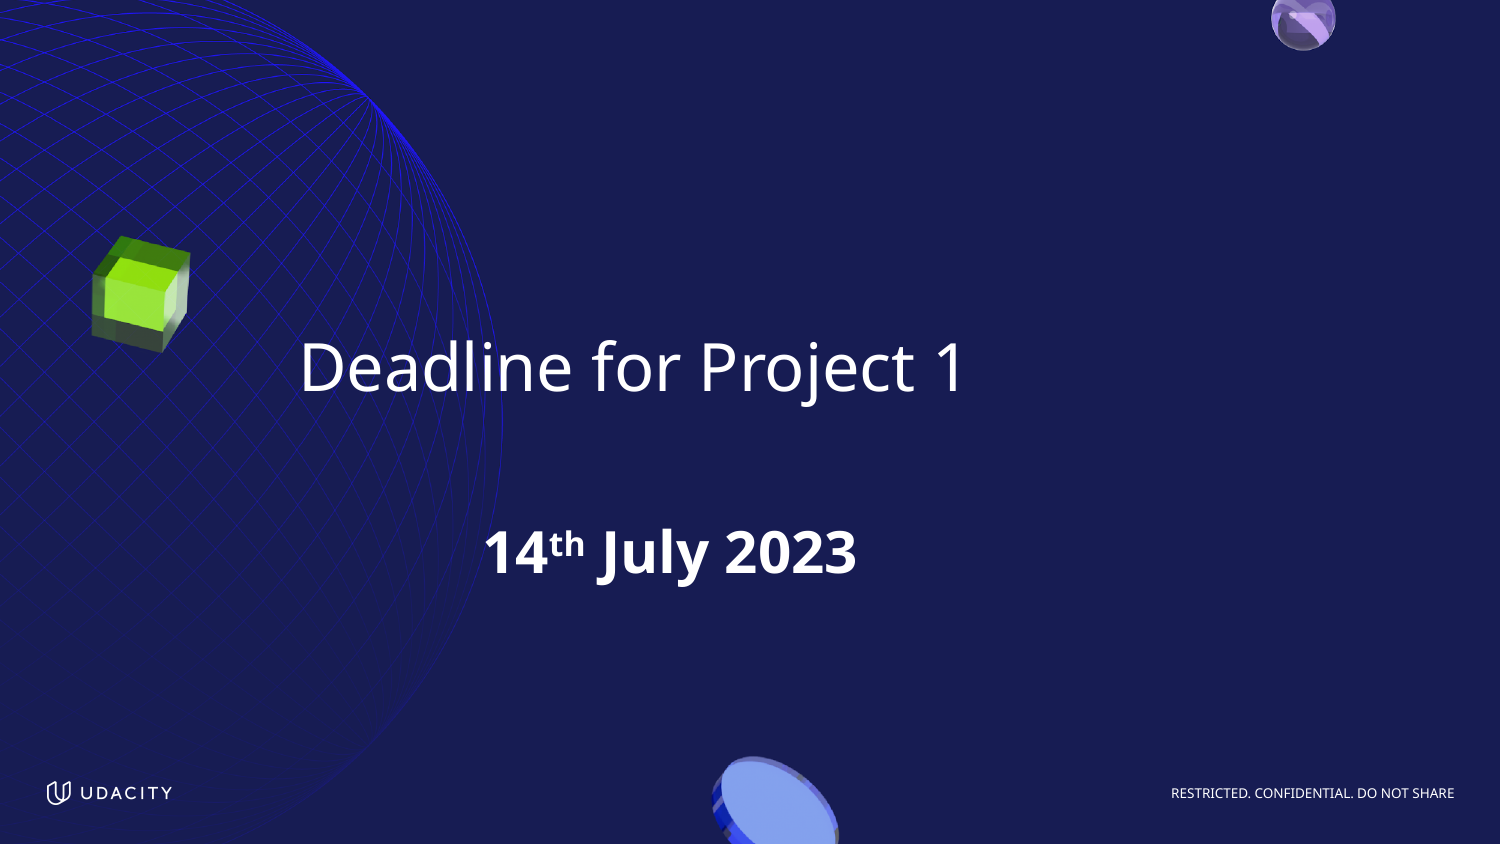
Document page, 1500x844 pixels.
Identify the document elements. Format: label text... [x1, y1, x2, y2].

subtitle 14th July 2023 [211, 504, 1111, 660]
title Deadline for Project 1 [298, 196, 1197, 522]
picture [0, 0, 1500, 844]
